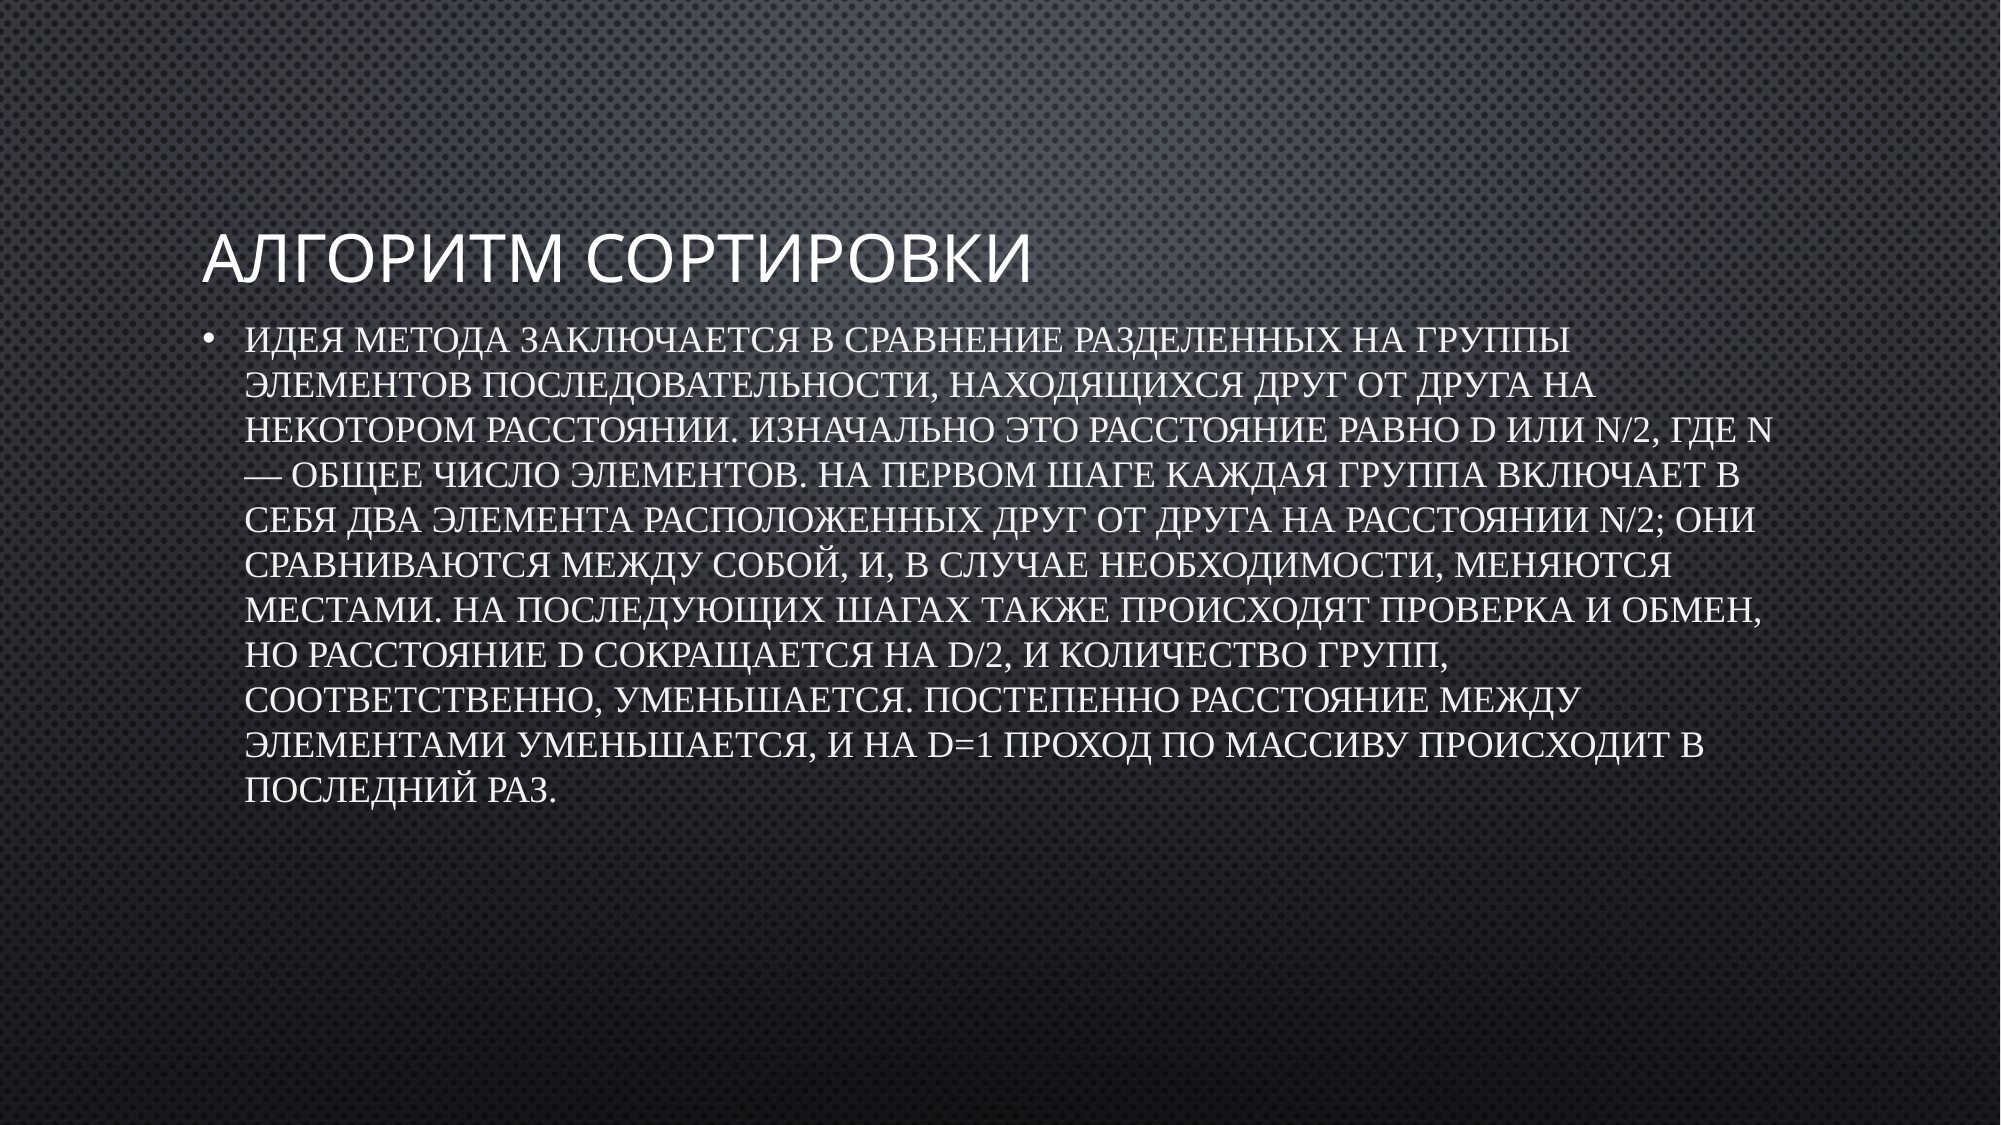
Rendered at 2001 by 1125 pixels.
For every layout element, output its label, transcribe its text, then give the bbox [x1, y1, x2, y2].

title Алгоритм сортировки [187, 99, 1813, 306]
list Идея метода заключается в сравнение разделенных на группы элементов последовательности, находящихся друг от друга на некотором расстоянии. Изначально это расстояние равно d или N/2, где N — общее число элементов. На первом шаге каждая группа включает в себя два элемента расположенных друг от друга на расстоянии N/2; они сравниваются между собой, и, в случае необходимости, меняются местами. На последующих шагах также происходят проверка и обмен, но расстояние d сокращается на d/2, и количество групп, соответственно, уменьшается. Постепенно расстояние между элементами уменьшается, и на d=1 проход по массиву происходит в последний раз. [187, 306, 1813, 819]
